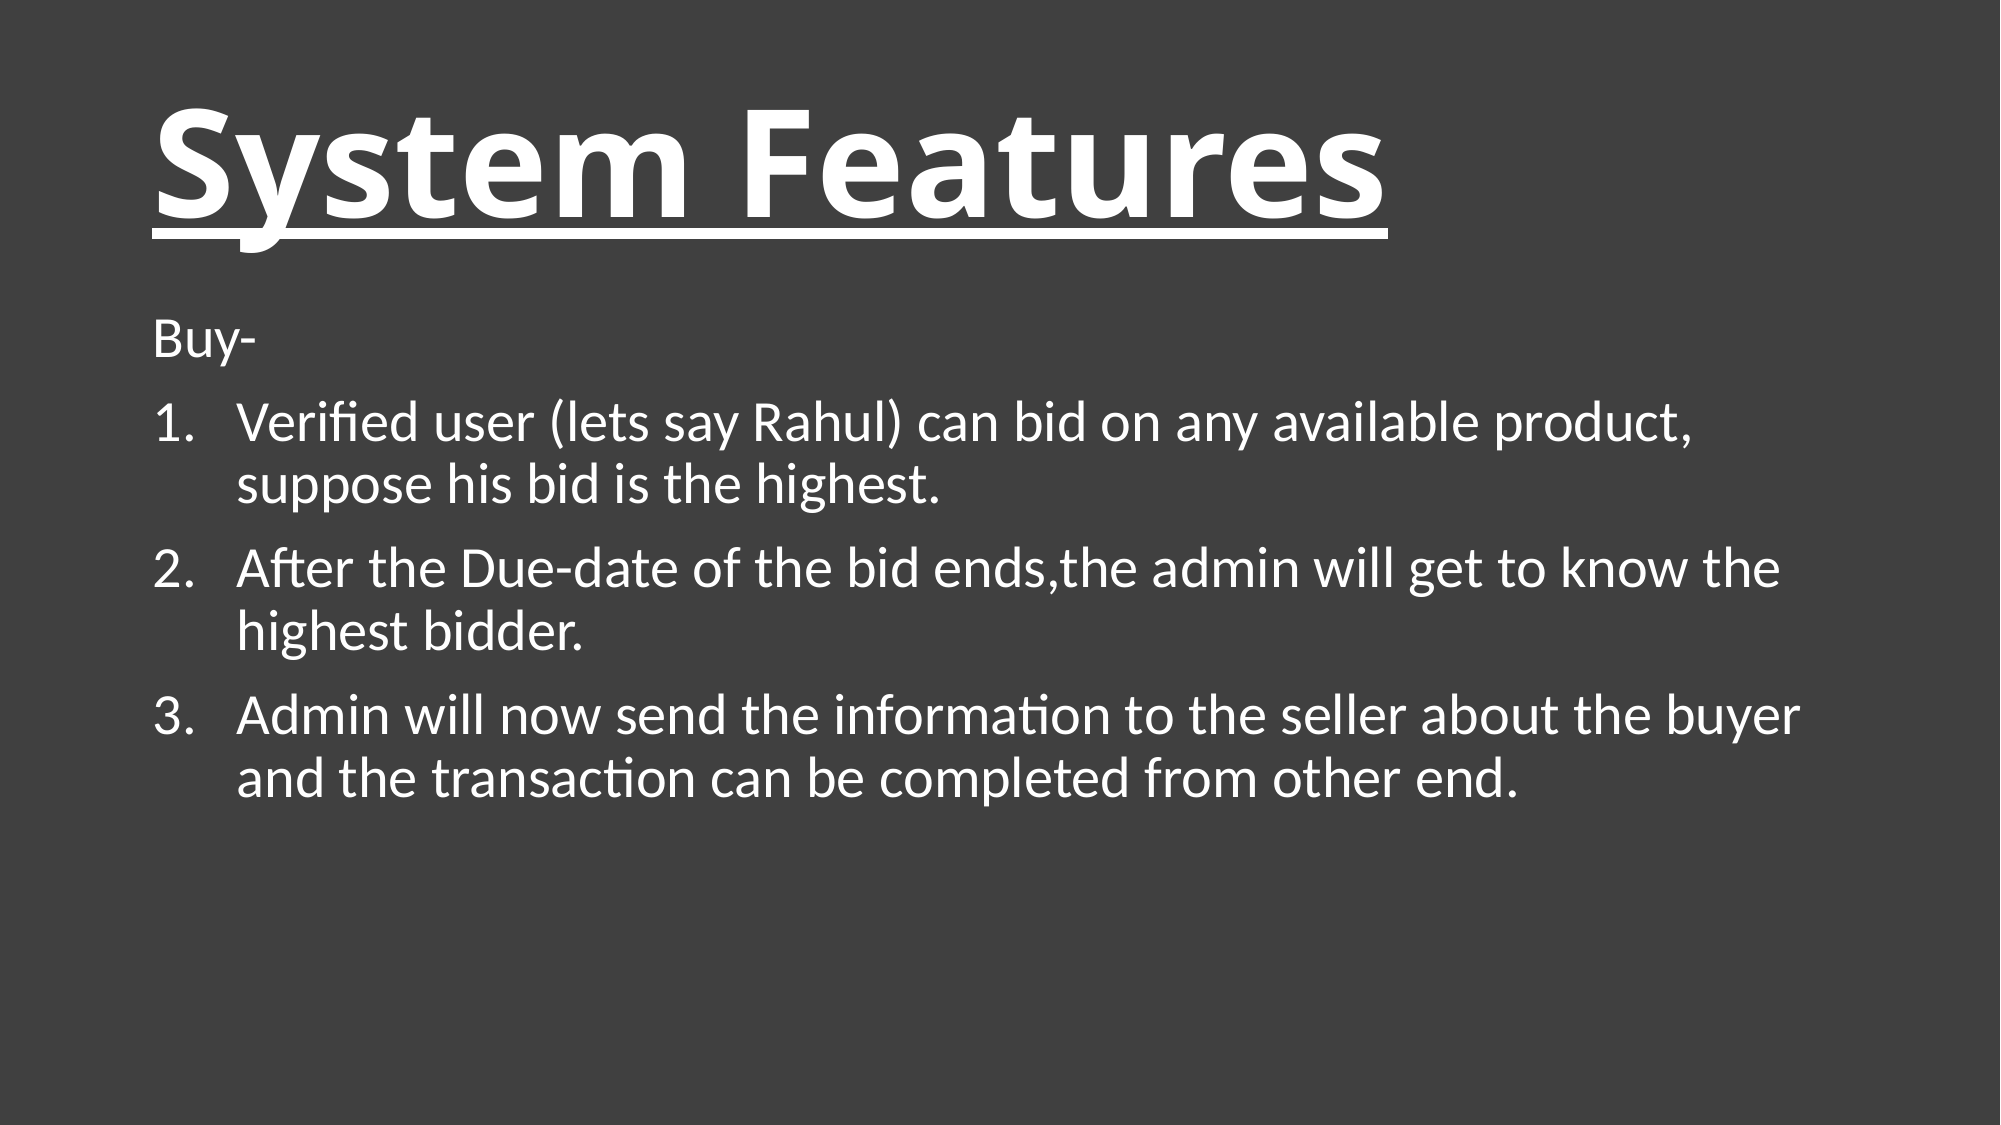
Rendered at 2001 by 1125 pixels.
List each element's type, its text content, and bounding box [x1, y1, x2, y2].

title System Features [137, 59, 1863, 278]
list Buy- Verified user (lets say Rahul) can bid on any available product, suppose his bid is the highest. After the Due-date of the bid ends,the admin will get to know the highest bidder. Admin will now send the information to the seller about the buyer and the transaction can be completed from other end. [137, 299, 1863, 1014]
